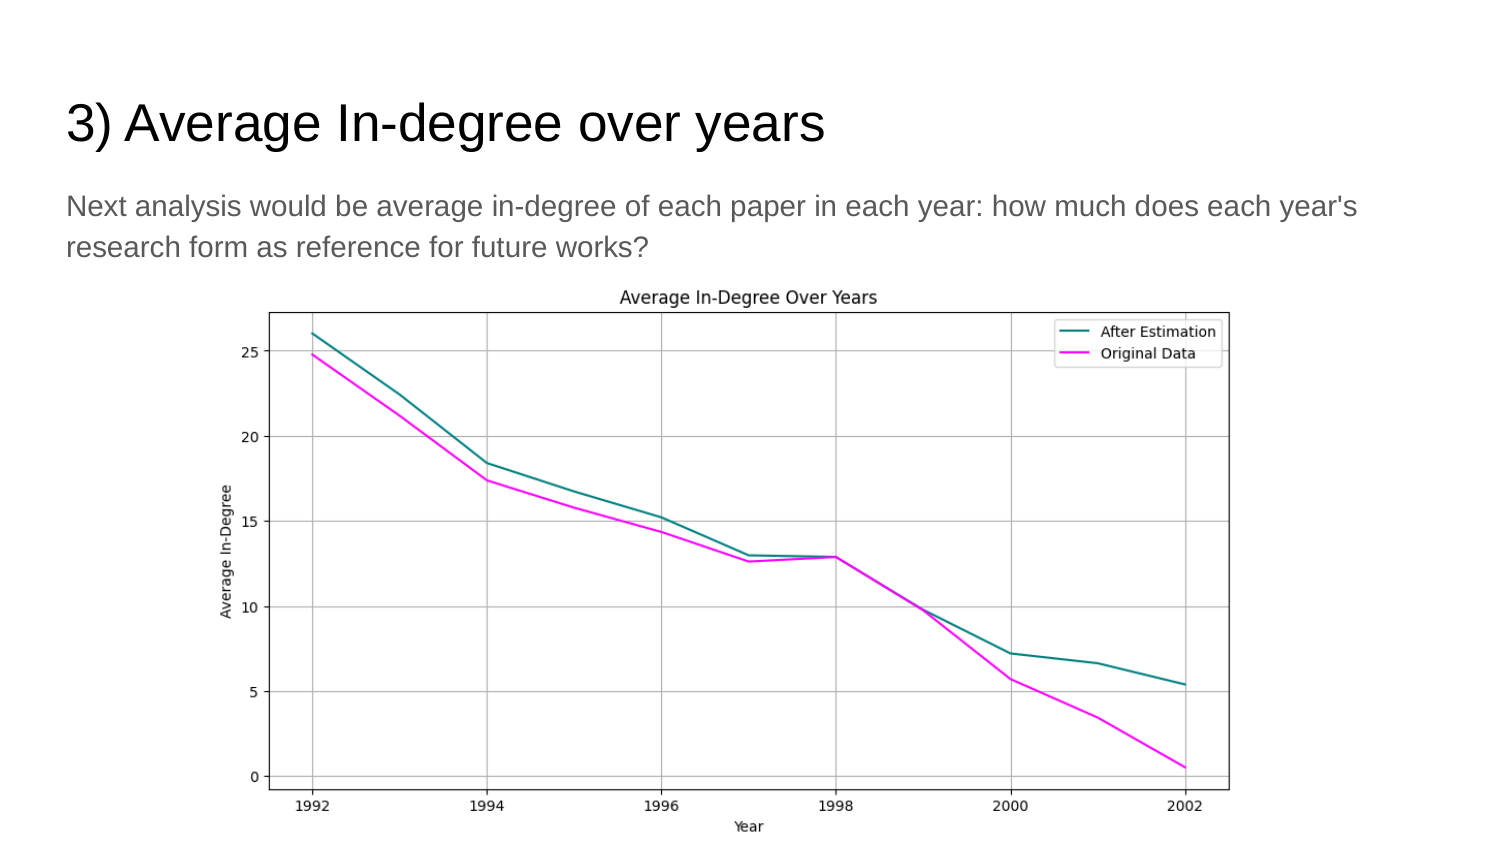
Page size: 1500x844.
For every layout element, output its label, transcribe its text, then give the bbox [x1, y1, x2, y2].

list Next analysis would be average in-degree of each paper in each year: how much does each year's research form as reference for future works? [51, 166, 1449, 280]
title 3) Average In-degree over years [51, 72, 1449, 166]
picture [210, 279, 1238, 844]
